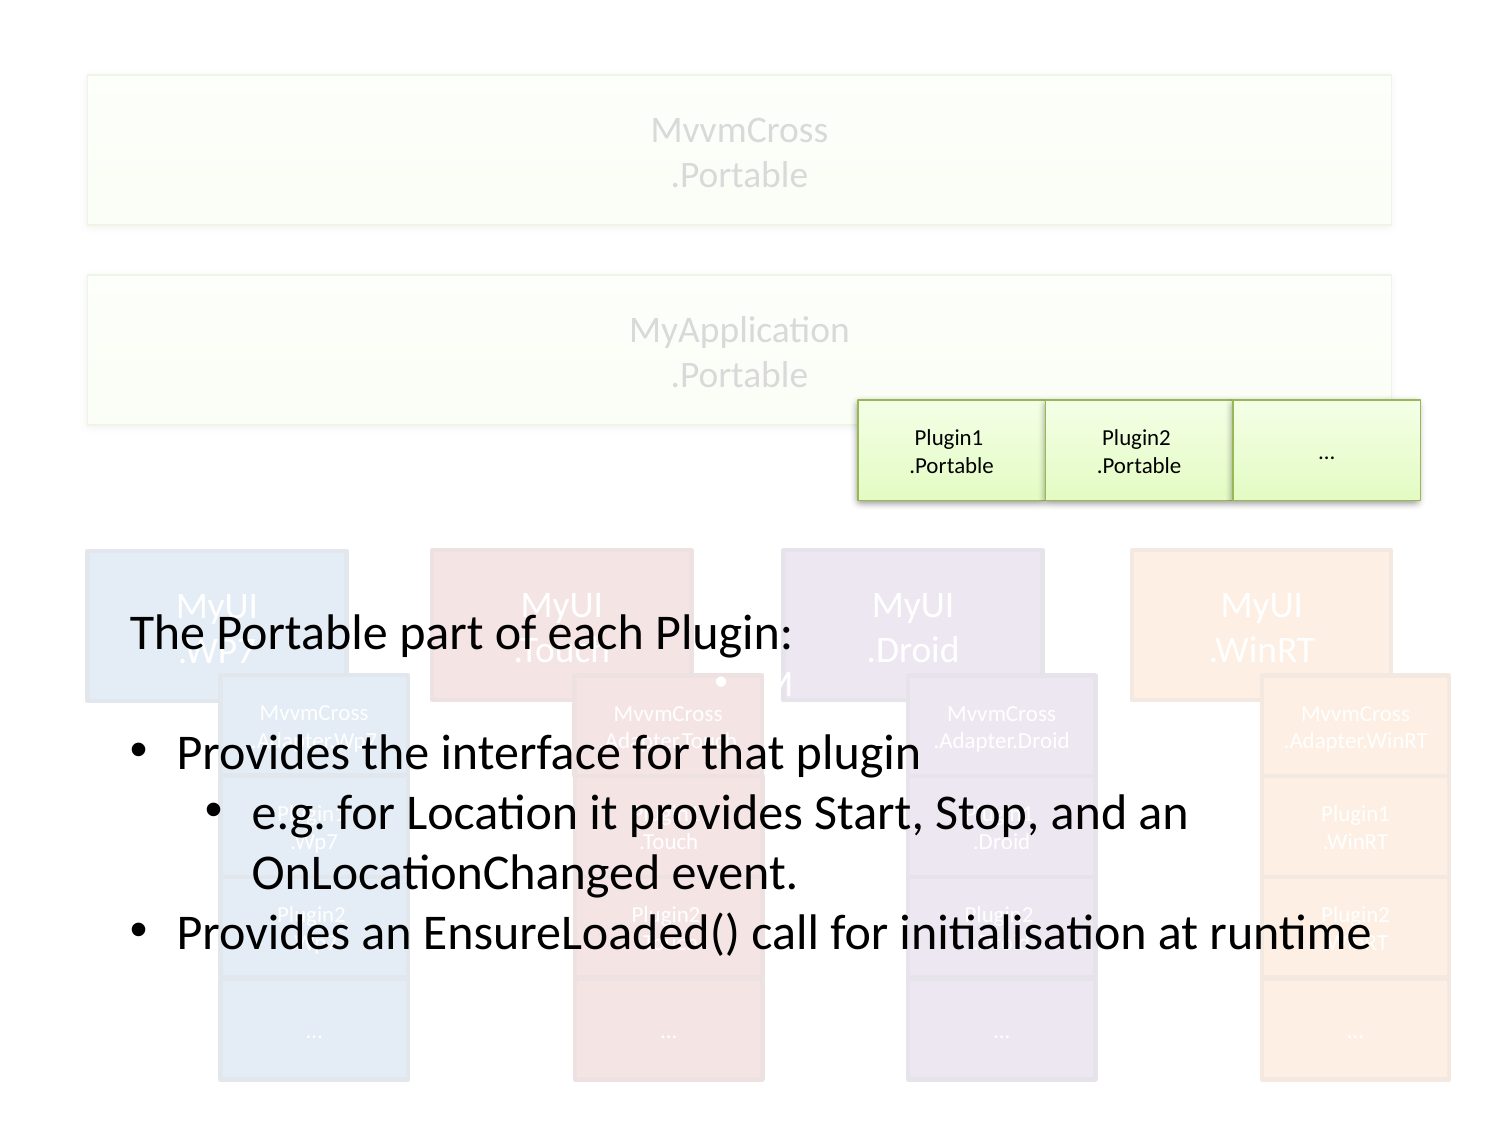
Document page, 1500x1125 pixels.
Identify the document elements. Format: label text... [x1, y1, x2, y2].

text_box M [31, 248, 1477, 1115]
text_box Plugin1 .Portable [857, 399, 1042, 501]
text_box The Portable part of each Plugin: Provides the interface for that plugin e.g. for Location it provides Start, Stop, and an OnLocationChanged event. Provides an EnsureLoaded() call for initialisation at runtime [115, 592, 1394, 1027]
text_box Plugin2 .Portable [1045, 399, 1229, 501]
text_box … [1232, 399, 1421, 501]
text_box M [16, 0, 1462, 252]
